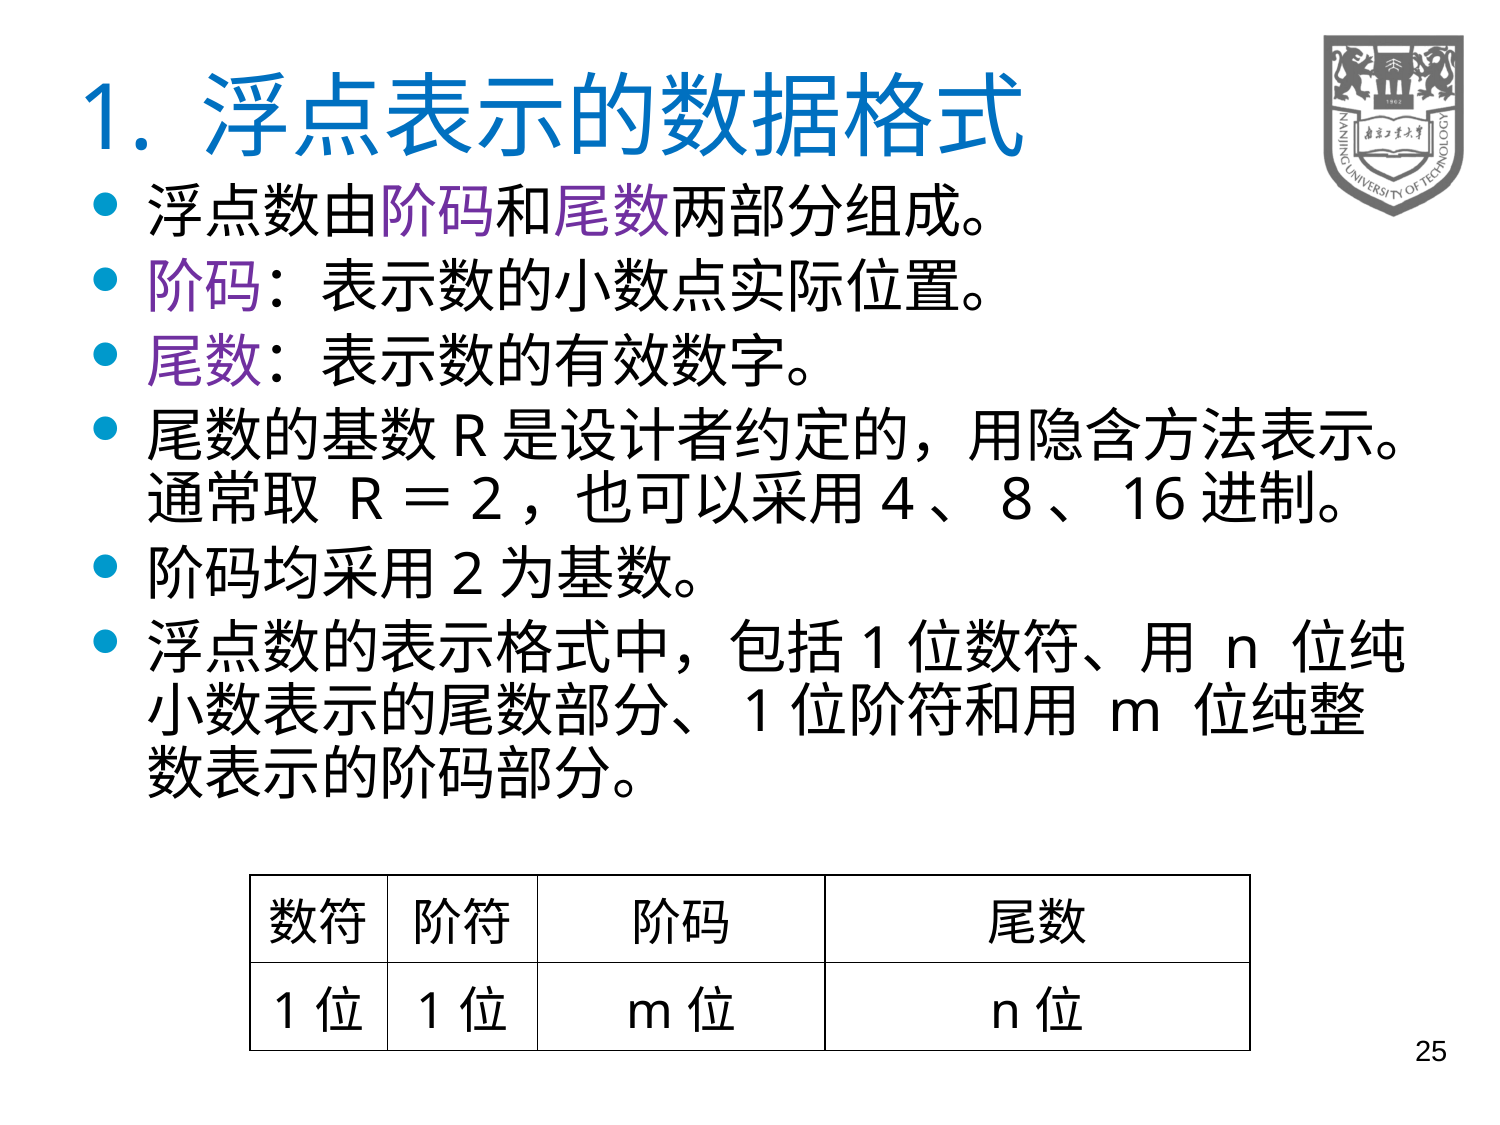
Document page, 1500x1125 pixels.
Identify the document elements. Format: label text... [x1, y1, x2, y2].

table_cell 1位 [251, 963, 387, 1050]
table_cell n位 [826, 963, 1249, 1050]
list 浮点数由阶码和尾数两部分组成。 阶码：表示数的小数点实际位置。 尾数：表示数的有效数字。 尾数的基数R是设计者约定的，用隐含方法表示。通常取 R＝2，也可以采用4、8、16进制。 阶码均采用2为基数。 浮点数的表示格式中，包括1位数符、用 n 位纯小数表示的尾数部分、1位阶符和用 m 位纯整数表示的阶码部分。 [74, 174, 1426, 838]
table_header 阶码 [538, 876, 824, 962]
table_cell m位 [538, 963, 824, 1050]
table_header 阶符 [388, 876, 537, 962]
table_header 尾数 [826, 876, 1249, 962]
slide_number 25 [1149, 1025, 1463, 1100]
table_cell 1位 [388, 963, 537, 1050]
table_header 数符 [251, 876, 387, 962]
title 1. 浮点表示的数据格式 [62, 62, 1376, 163]
